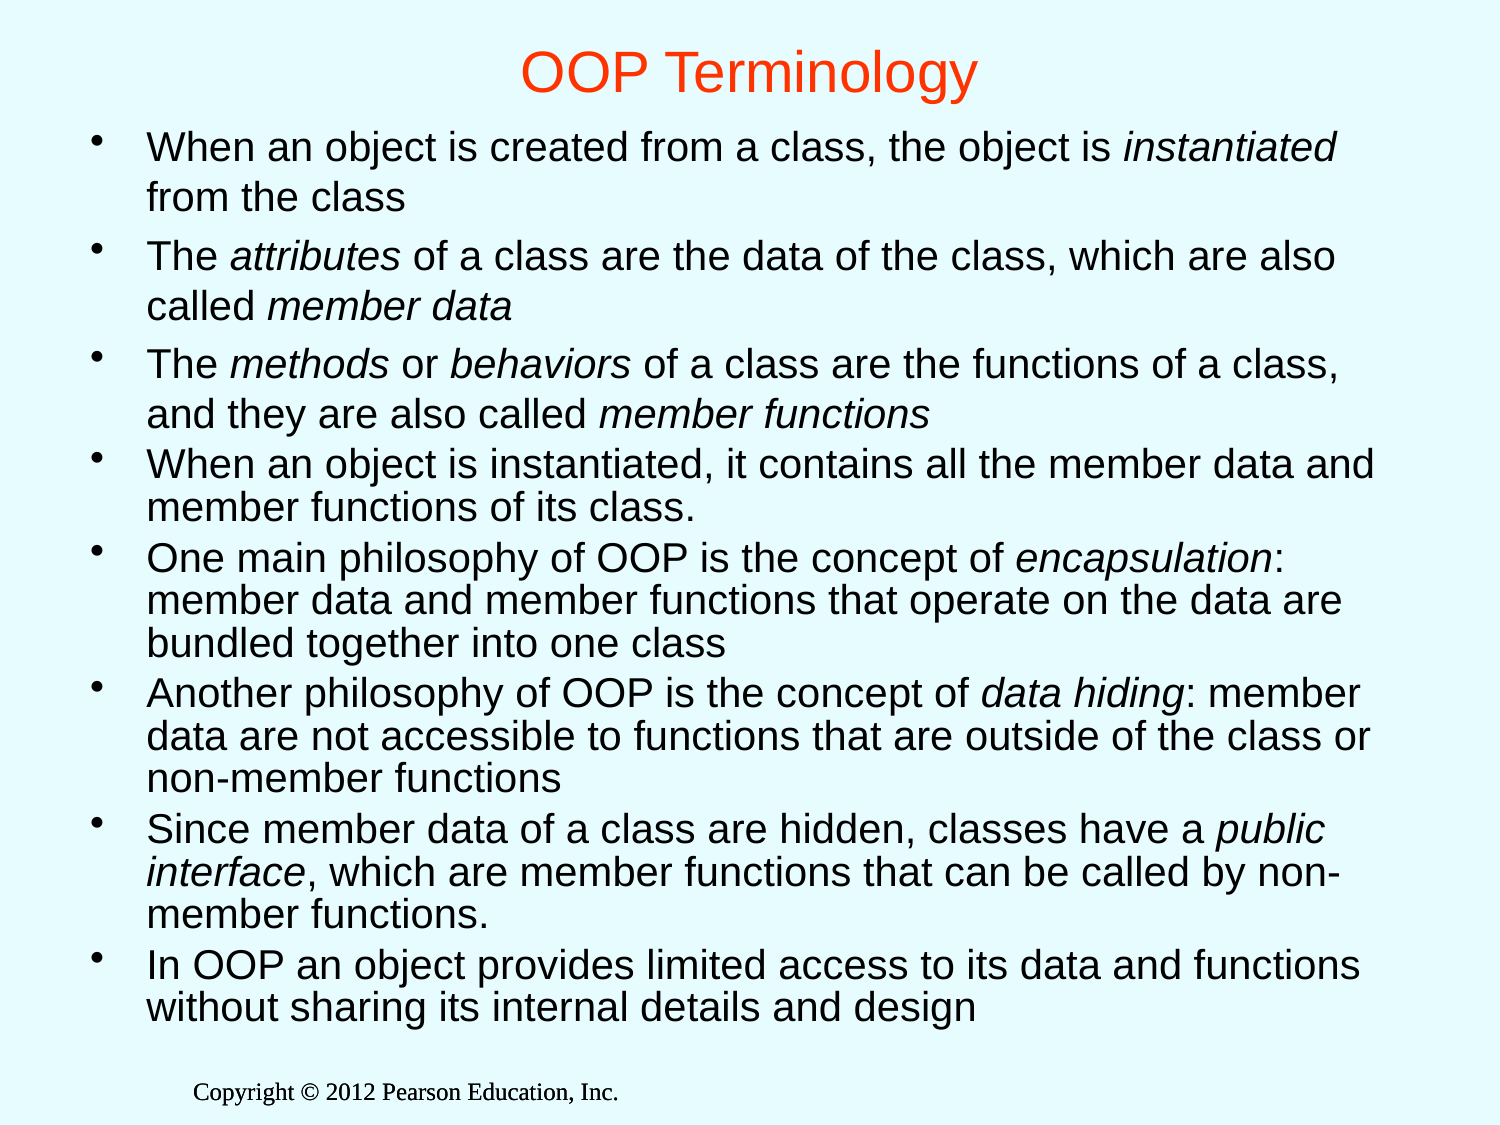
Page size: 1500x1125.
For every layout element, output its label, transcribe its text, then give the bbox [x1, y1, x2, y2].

list When an object is created from a class, the object is instantiated from the class The attributes of a class are the data of the class, which are also called member data The methods or behaviors of a class are the functions of a class, and they are also called member functions When an object is instantiated, it contains all the member data and member functions of its class. One main philosophy of OOP is the concept of encapsulation: member data and member functions that operate on the data are bundled together into one class Another philosophy of OOP is the concept of data hiding: member data are not accessible to functions that are outside of the class or non-member functions Since member data of a class are hidden, classes have a public interface, which are member functions that can be called by non-member functions. In OOP an object provides limited access to its data and functions without sharing its internal details and design [74, 112, 1426, 1051]
title OOP Terminology [74, 24, 1426, 112]
